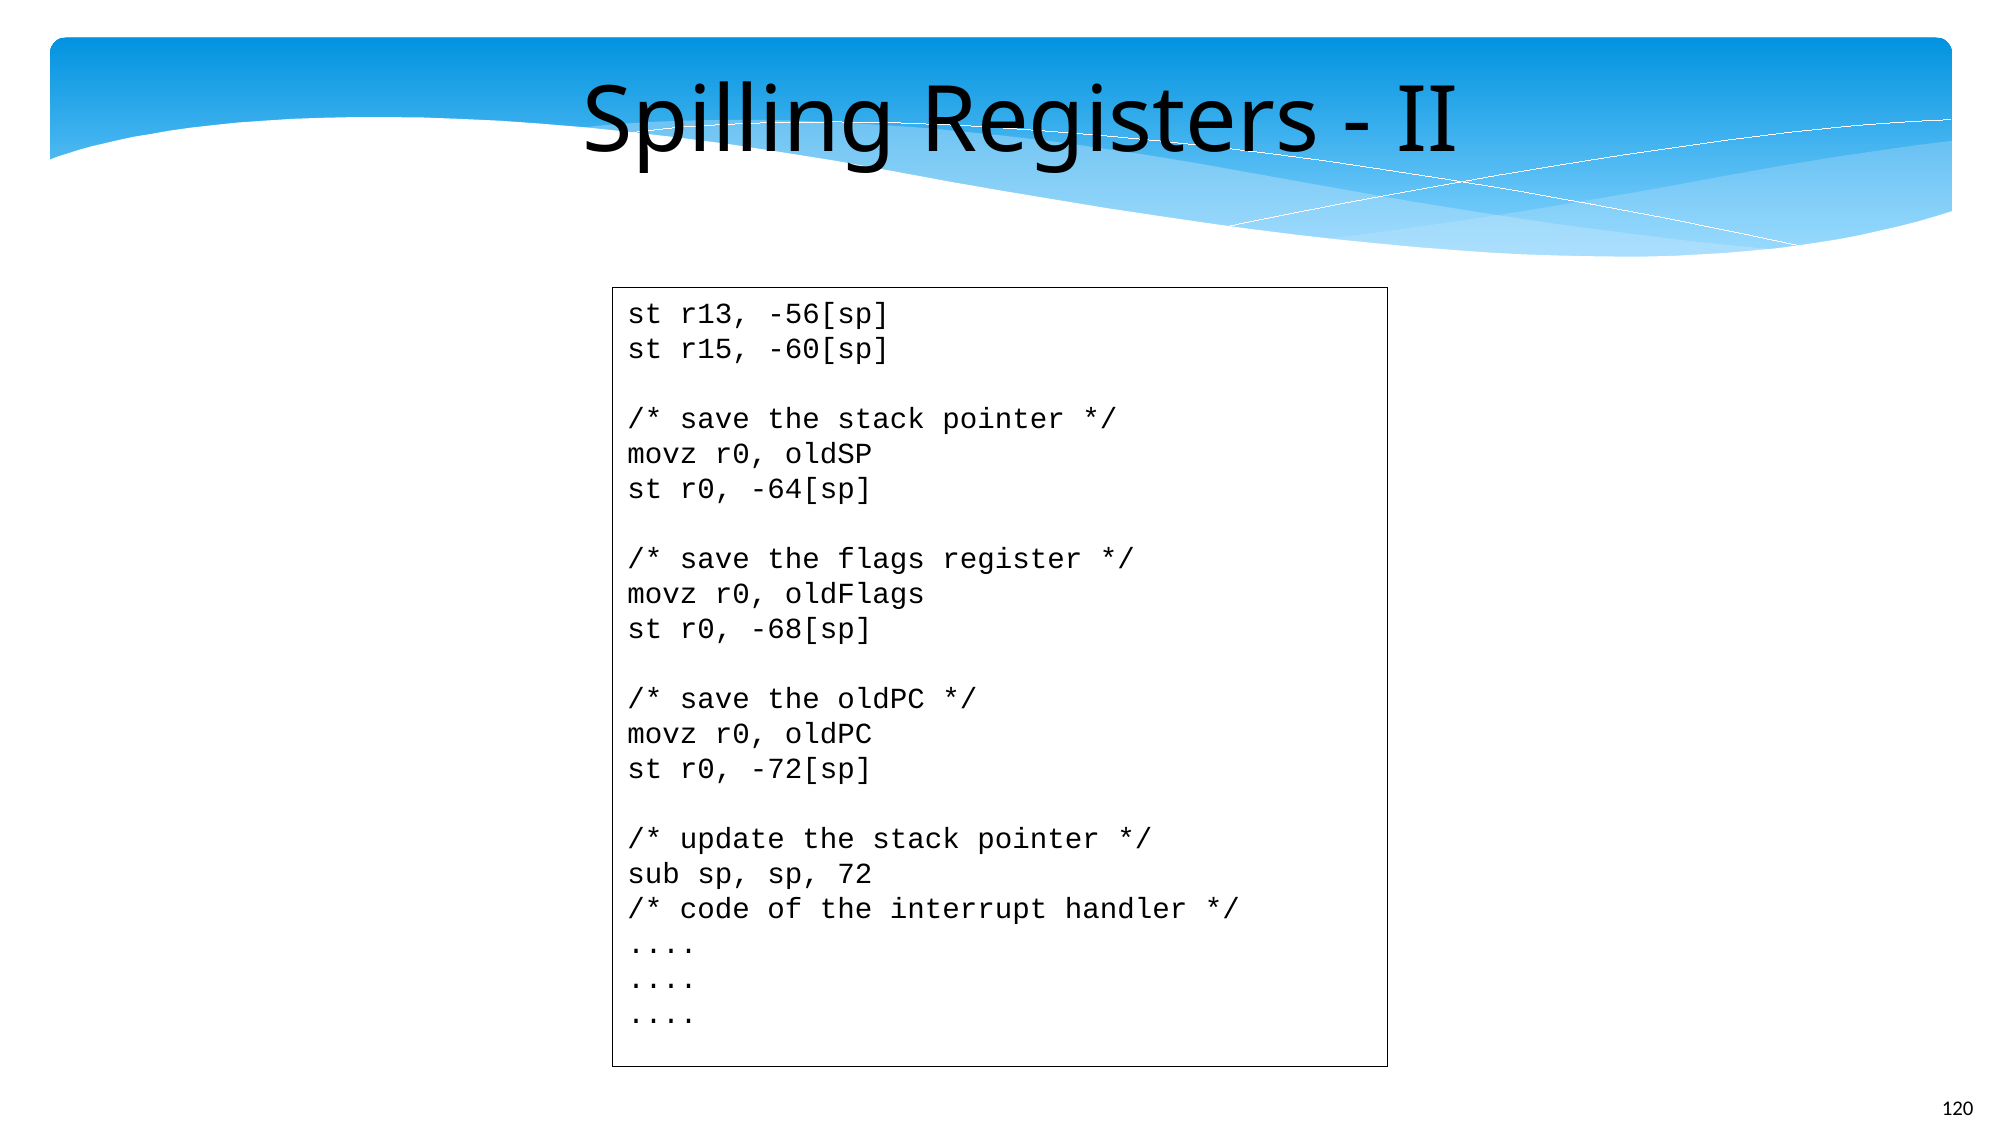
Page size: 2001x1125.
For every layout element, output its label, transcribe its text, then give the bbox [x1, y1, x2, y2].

text_box st r13, -56[sp] st r15, -60[sp] /* save the stack pointer */ movz r0, oldSP st r0, -64[sp] /* save the flags register */ movz r0, oldFlags st r0, -68[sp] /* save the oldPC */ movz r0, oldPC st r0, -72[sp] /* update the stack pointer */ sub sp, sp, 72 /* code of the interrupt handler */ .... .... .... [612, 287, 1388, 1067]
title Spilling Registers - II [412, 37, 1630, 192]
